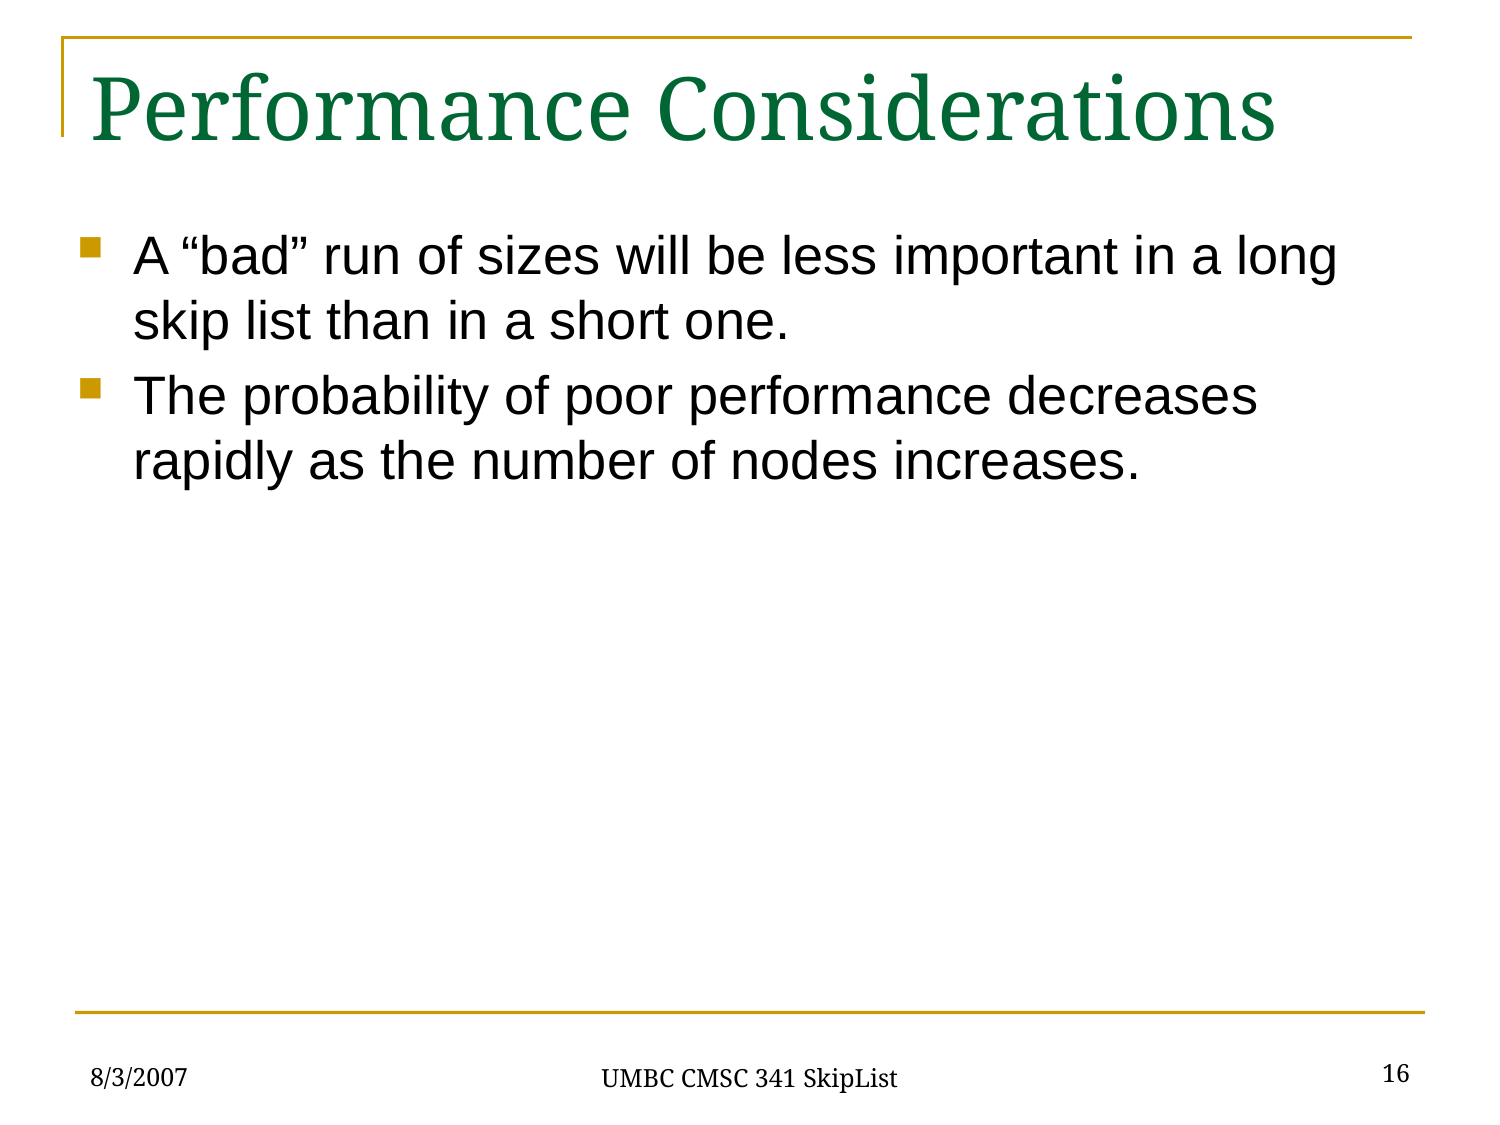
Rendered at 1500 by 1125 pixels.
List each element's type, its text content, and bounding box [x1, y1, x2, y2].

footer UMBC CMSC 341 SkipList [512, 1024, 988, 1101]
list A “bad” run of sizes will be less important in a long skip list than in a short one. The probability of poor performance decreases rapidly as the number of nodes increases. [62, 212, 1451, 1013]
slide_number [74, 1023, 426, 1100]
title Performance Considerations [74, 45, 1426, 212]
slide_number 16 [1074, 1023, 1426, 1100]
